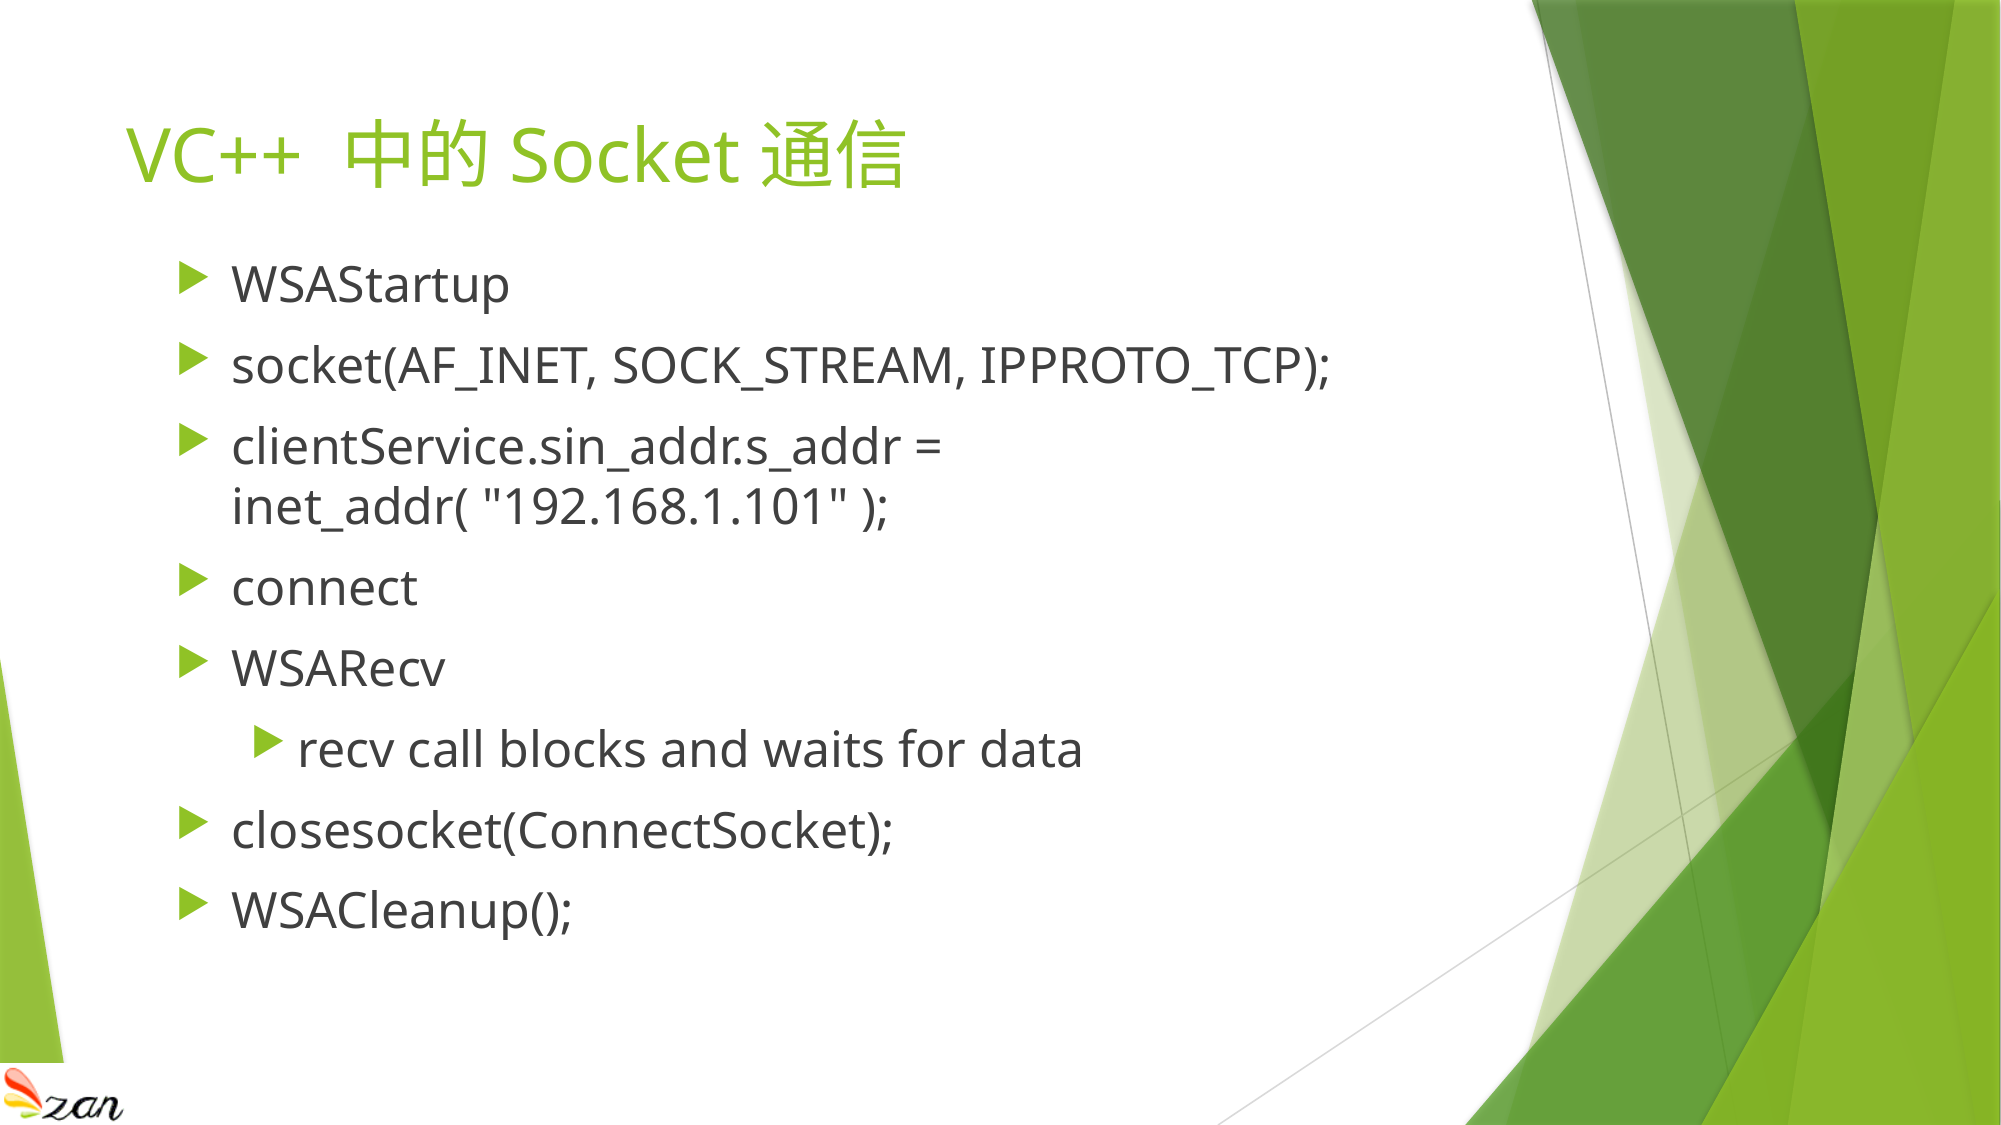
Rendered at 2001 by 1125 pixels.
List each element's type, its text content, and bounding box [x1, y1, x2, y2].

list WSAStartup socket(AF_INET, SOCK_STREAM, IPPROTO_TCP); clientService.sin_addr.s_addr = inet_addr( "192.168.1.101" ); connect WSARecv recv call blocks and waits for data closesocket(ConnectSocket); WSACleanup(); [160, 317, 1522, 984]
picture [0, 1063, 128, 1125]
title VC++ 中的Socket通信 [111, 99, 1522, 317]
